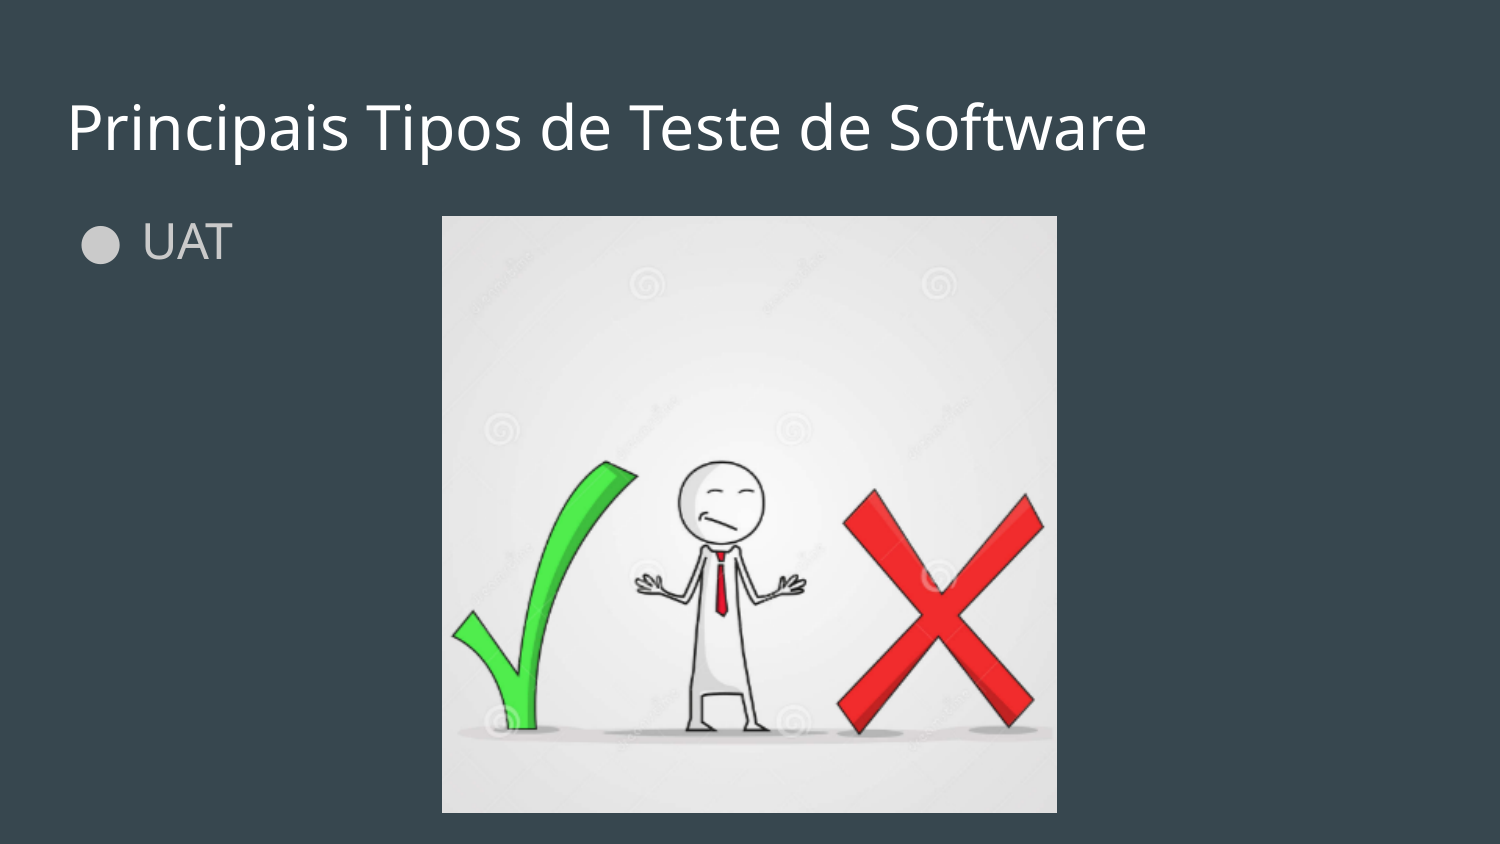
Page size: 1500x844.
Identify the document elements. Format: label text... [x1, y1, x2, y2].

list UAT [51, 185, 1449, 746]
picture [442, 216, 1058, 813]
title Principais Tipos de Teste de Software [51, 72, 1449, 167]
